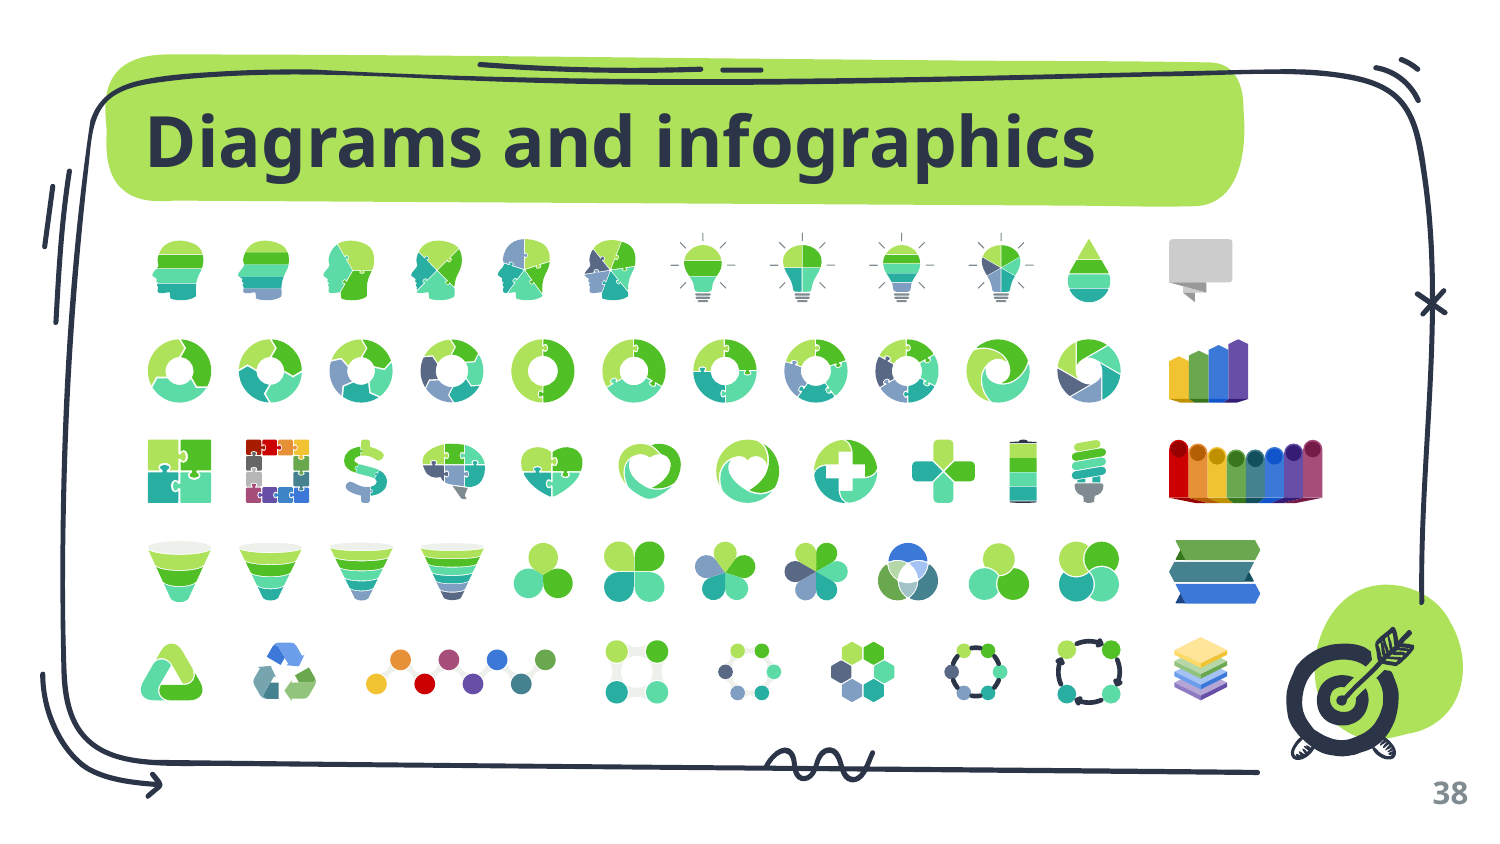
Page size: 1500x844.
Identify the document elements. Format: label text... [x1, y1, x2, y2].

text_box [617, 443, 682, 500]
title Diagrams and infographics [144, 112, 1200, 178]
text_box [511, 542, 576, 601]
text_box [715, 439, 780, 504]
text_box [147, 439, 212, 504]
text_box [420, 542, 485, 601]
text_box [252, 642, 317, 702]
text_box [420, 339, 484, 403]
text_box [497, 238, 551, 303]
text_box [1336, 626, 1415, 706]
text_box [322, 238, 378, 303]
slide_number ‹#› [1378, 769, 1469, 820]
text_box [966, 542, 1030, 601]
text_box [693, 339, 757, 403]
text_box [511, 339, 575, 403]
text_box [813, 439, 878, 504]
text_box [966, 339, 1030, 403]
text_box [1286, 643, 1399, 760]
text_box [769, 232, 836, 303]
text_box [151, 238, 205, 303]
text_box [717, 643, 782, 701]
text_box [1168, 238, 1233, 303]
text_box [1067, 238, 1111, 303]
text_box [238, 339, 303, 403]
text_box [329, 339, 393, 403]
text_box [584, 238, 637, 303]
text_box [329, 542, 394, 601]
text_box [784, 339, 848, 403]
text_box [519, 445, 584, 498]
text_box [670, 232, 736, 303]
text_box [911, 439, 976, 504]
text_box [237, 238, 290, 303]
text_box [1168, 539, 1261, 604]
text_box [968, 232, 1035, 303]
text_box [343, 439, 388, 504]
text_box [875, 339, 939, 403]
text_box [1168, 339, 1249, 403]
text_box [1057, 640, 1121, 704]
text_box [875, 542, 940, 601]
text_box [245, 439, 310, 504]
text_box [1071, 439, 1107, 504]
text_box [1009, 439, 1037, 504]
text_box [605, 640, 669, 704]
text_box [1174, 636, 1228, 701]
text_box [147, 339, 212, 403]
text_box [602, 339, 666, 403]
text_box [868, 232, 935, 303]
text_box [238, 542, 303, 601]
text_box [1168, 439, 1323, 504]
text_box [410, 238, 464, 303]
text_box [1057, 339, 1121, 403]
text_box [421, 443, 486, 500]
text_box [944, 643, 1008, 701]
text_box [602, 539, 667, 604]
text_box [147, 540, 212, 603]
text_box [365, 649, 556, 695]
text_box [693, 541, 758, 602]
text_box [139, 643, 204, 701]
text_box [1057, 541, 1121, 602]
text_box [830, 641, 895, 703]
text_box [784, 541, 849, 603]
